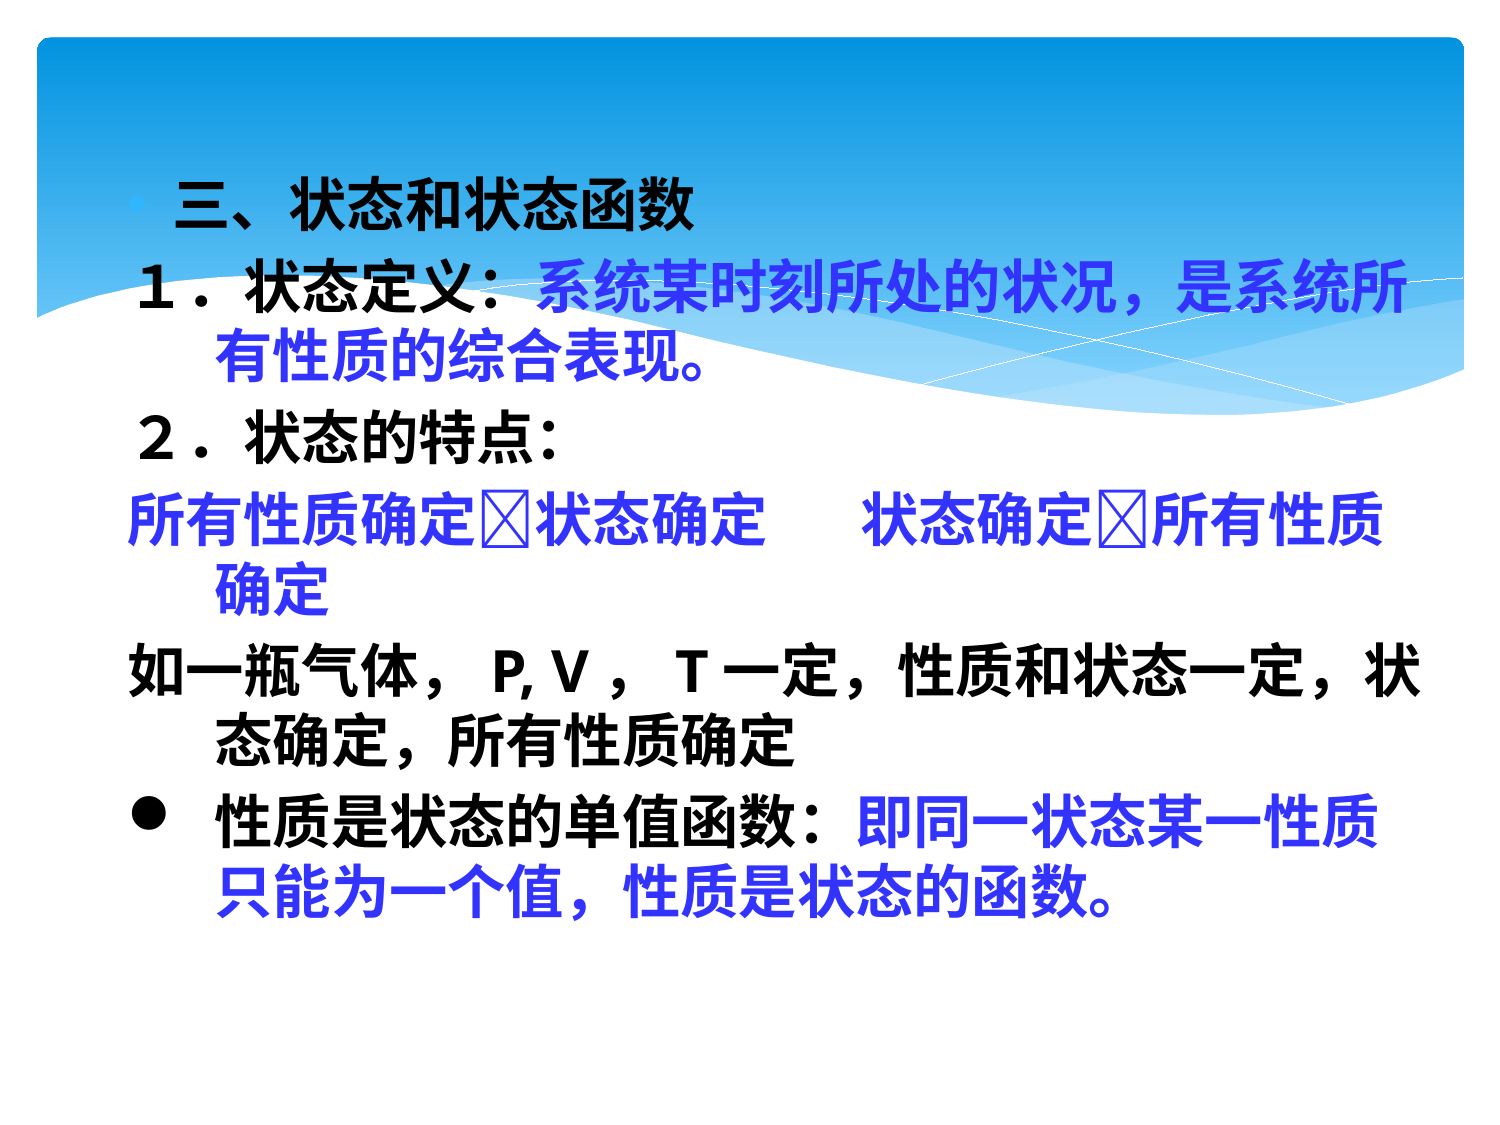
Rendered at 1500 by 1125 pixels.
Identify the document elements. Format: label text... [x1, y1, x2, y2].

list 三、状态和状态函数 １．状态定义：系统某时刻所处的状况，是系统所有性质的综合表现。 ２．状态的特点： 所有性质确定状态确定 状态确定所有性质确定 如一瓶气体，P, V，T一定，性质和状态一定，状态确定，所有性质确定 性质是状态的单值函数：即同一状态某一性质只能为一个值，性质是状态的函数。 [112, 160, 1447, 1125]
